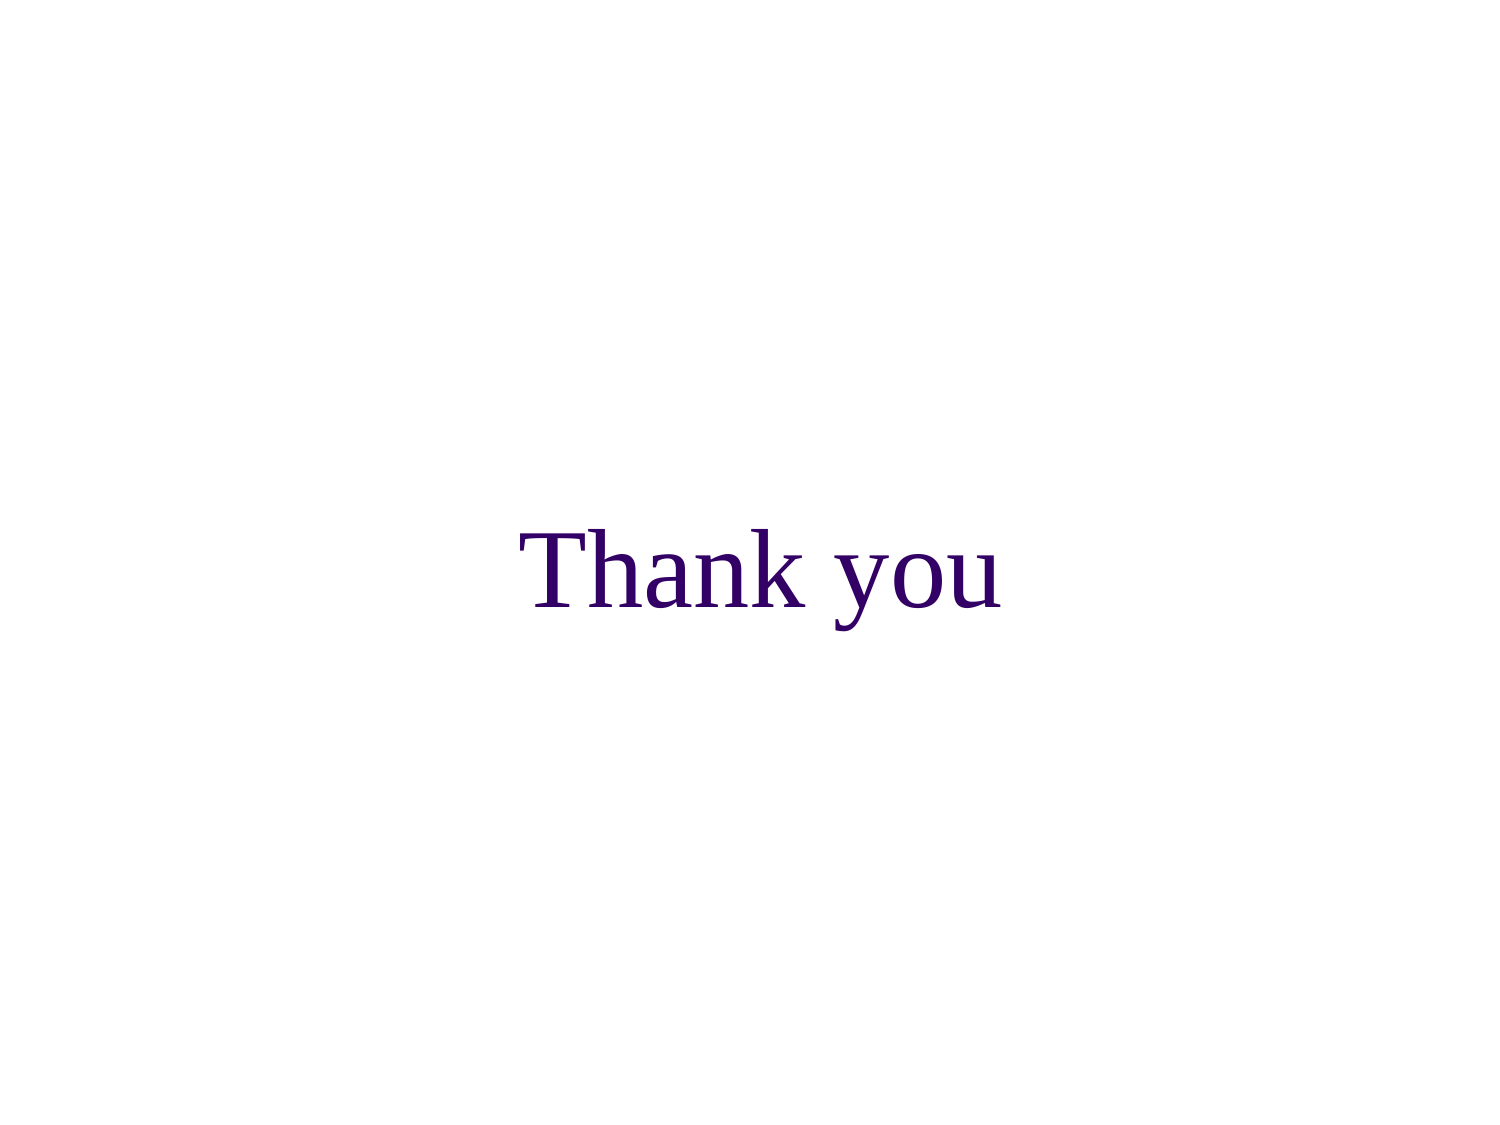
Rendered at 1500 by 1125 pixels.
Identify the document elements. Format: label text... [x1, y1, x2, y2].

text_box Thank you [425, 487, 1125, 638]
